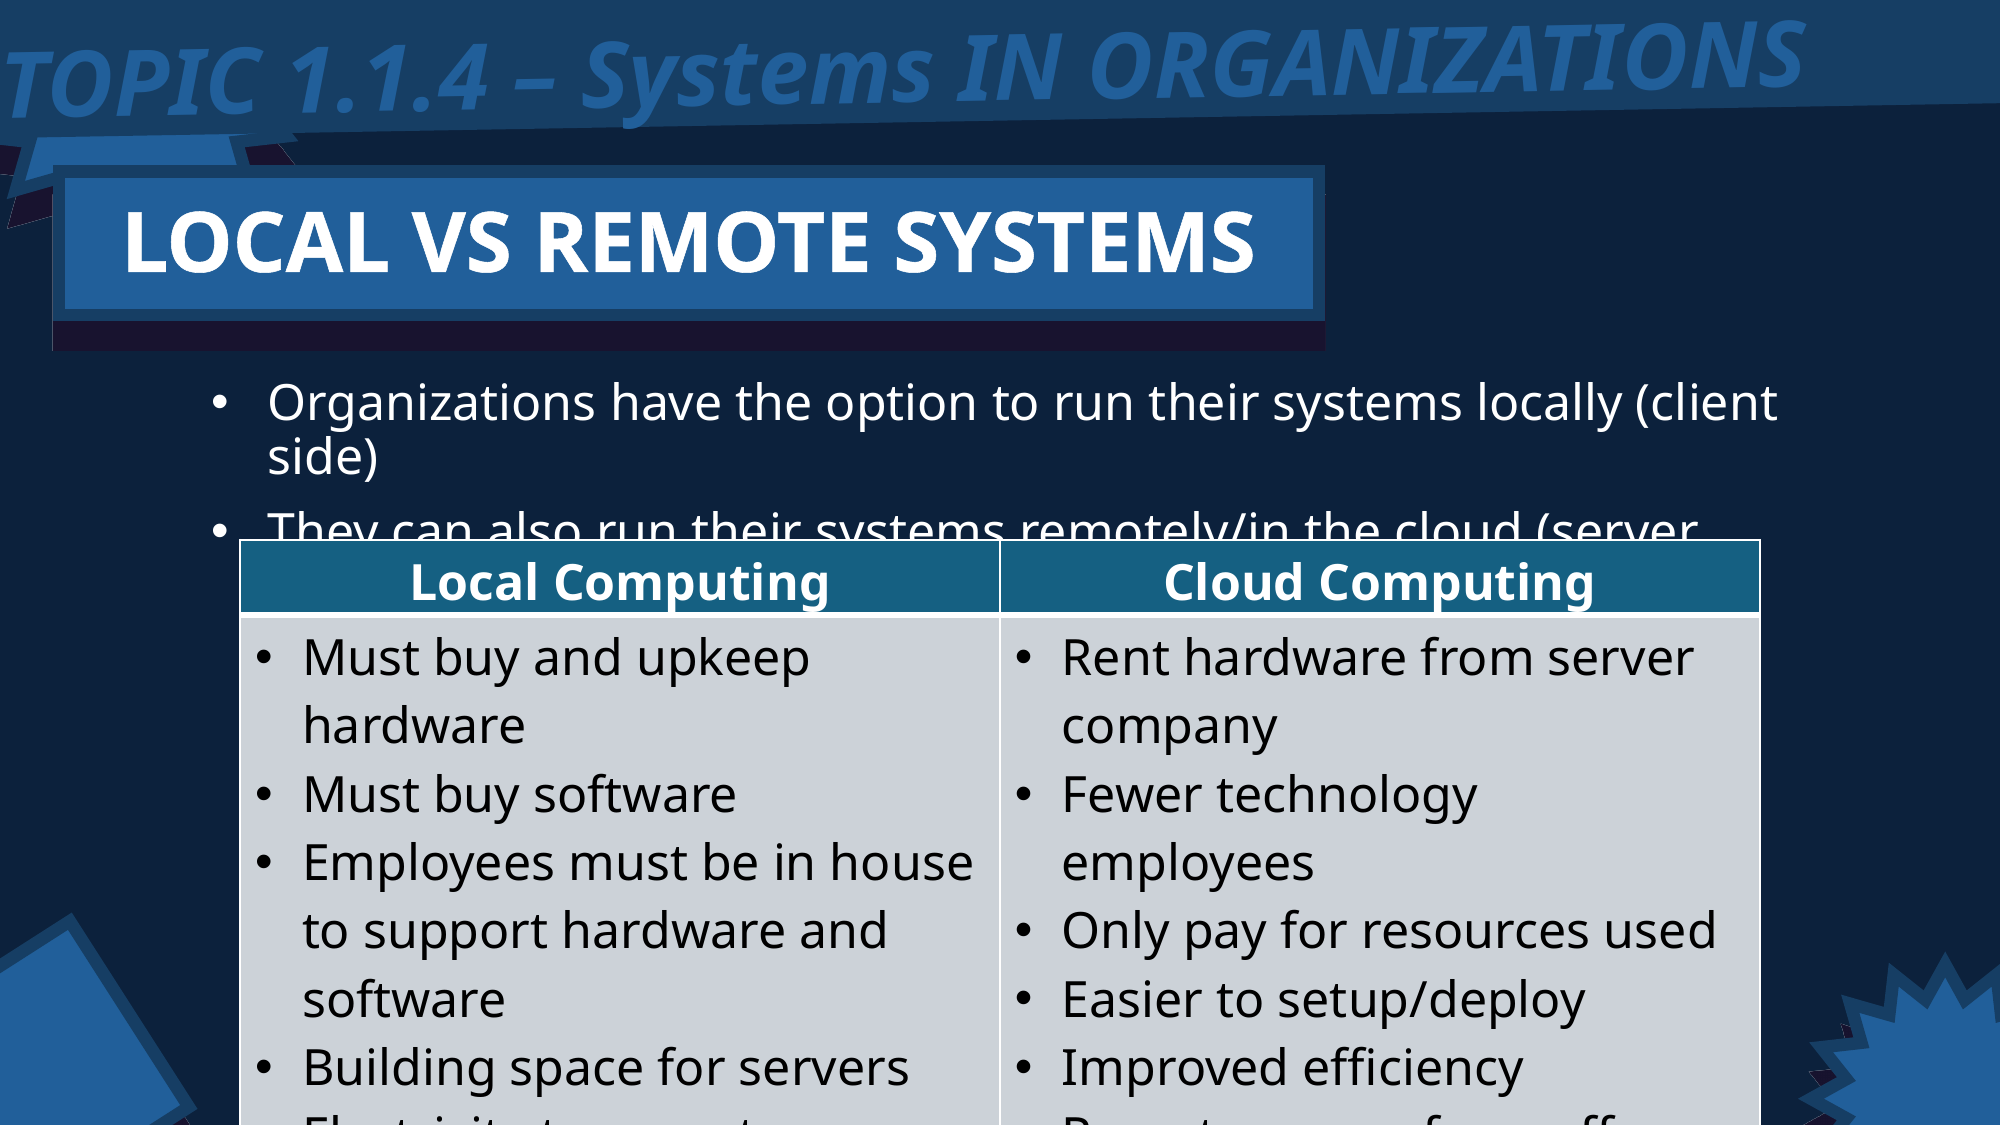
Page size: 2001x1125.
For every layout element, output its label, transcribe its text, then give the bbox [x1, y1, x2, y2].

subtitle Organizations have the option to run their systems locally (client side) They can also run their systems remotely/in the cloud (server side) [196, 369, 1804, 1045]
table_header Local Computing [241, 541, 999, 612]
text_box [0, 0, 2000, 126]
table_cell Rent hardware from server company Fewer technology employees Only pay for resources used Easier to setup/deploy Improved efficiency Remote access from off-location [1001, 618, 1759, 1125]
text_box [58, 170, 1320, 399]
text_box [0, 134, 290, 193]
table_header Cloud Computing [1001, 541, 1759, 612]
table_cell Must buy and upkeep hardware Must buy software Employees must be in house to support hardware and software Building space for servers Electricity to operate servers [241, 618, 999, 1125]
text_box [1807, 961, 2000, 1125]
text_box [0, 919, 192, 1125]
